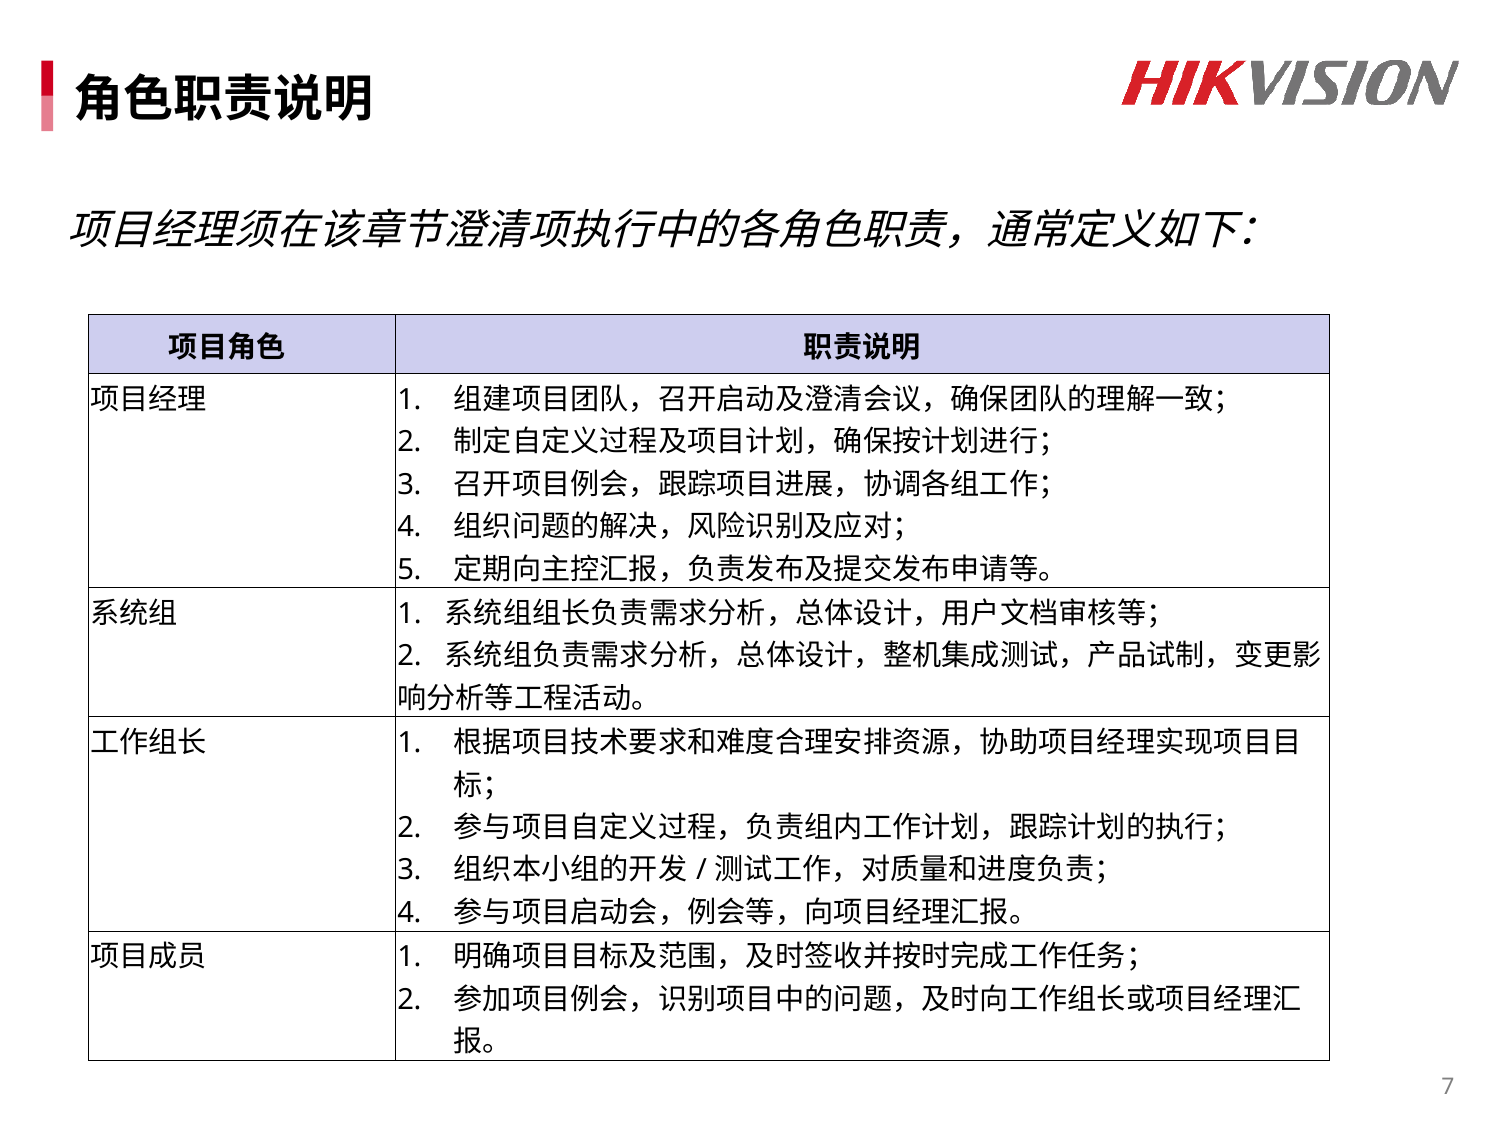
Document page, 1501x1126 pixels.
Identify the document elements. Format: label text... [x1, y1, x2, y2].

table_header 职责说明 [396, 315, 1329, 373]
title 角色职责说明 [53, 60, 751, 101]
picture [1121, 60, 1459, 105]
table_cell 项目经理 [89, 374, 395, 587]
table_cell 项目成员 [89, 932, 395, 1060]
list 项目经理须在该章节澄清项执行中的各角色职责，通常定义如下： [53, 101, 1438, 1012]
table_cell 组建项目团队，召开启动及澄清会议，确保团队的理解一致； 制定自定义过程及项目计划，确保按计划进行； 召开项目例会，跟踪项目进展，协调各组工作； 组织问题的解决，风险识别及应对； 定期向主控汇报，负责发布及提交发布申请等。 [396, 374, 1329, 587]
table_cell 明确项目目标及范围，及时签收并按时完成工作任务； 参加项目例会，识别项目中的问题，及时向工作组长或项目经理汇报。 [396, 932, 1329, 1060]
table_header 项目角色 [89, 315, 395, 373]
table_cell 1. 系统组组长负责需求分析，总体设计，用户文档审核等； 2. 系统组负责需求分析，总体设计，整机集成测试，产品试制，变更影响分析等工程活动。 [396, 588, 1329, 716]
table_cell 工作组长 [89, 717, 395, 931]
table_cell 根据项目技术要求和难度合理安排资源，协助项目经理实现项目目标； 参与项目自定义过程，负责组内工作计划，跟踪计划的执行； 组织本小组的开发/测试工作，对质量和进度负责； 参与项目启动会，例会等，向项目经理汇报。 [396, 717, 1329, 931]
table_cell 系统组 [89, 588, 395, 716]
